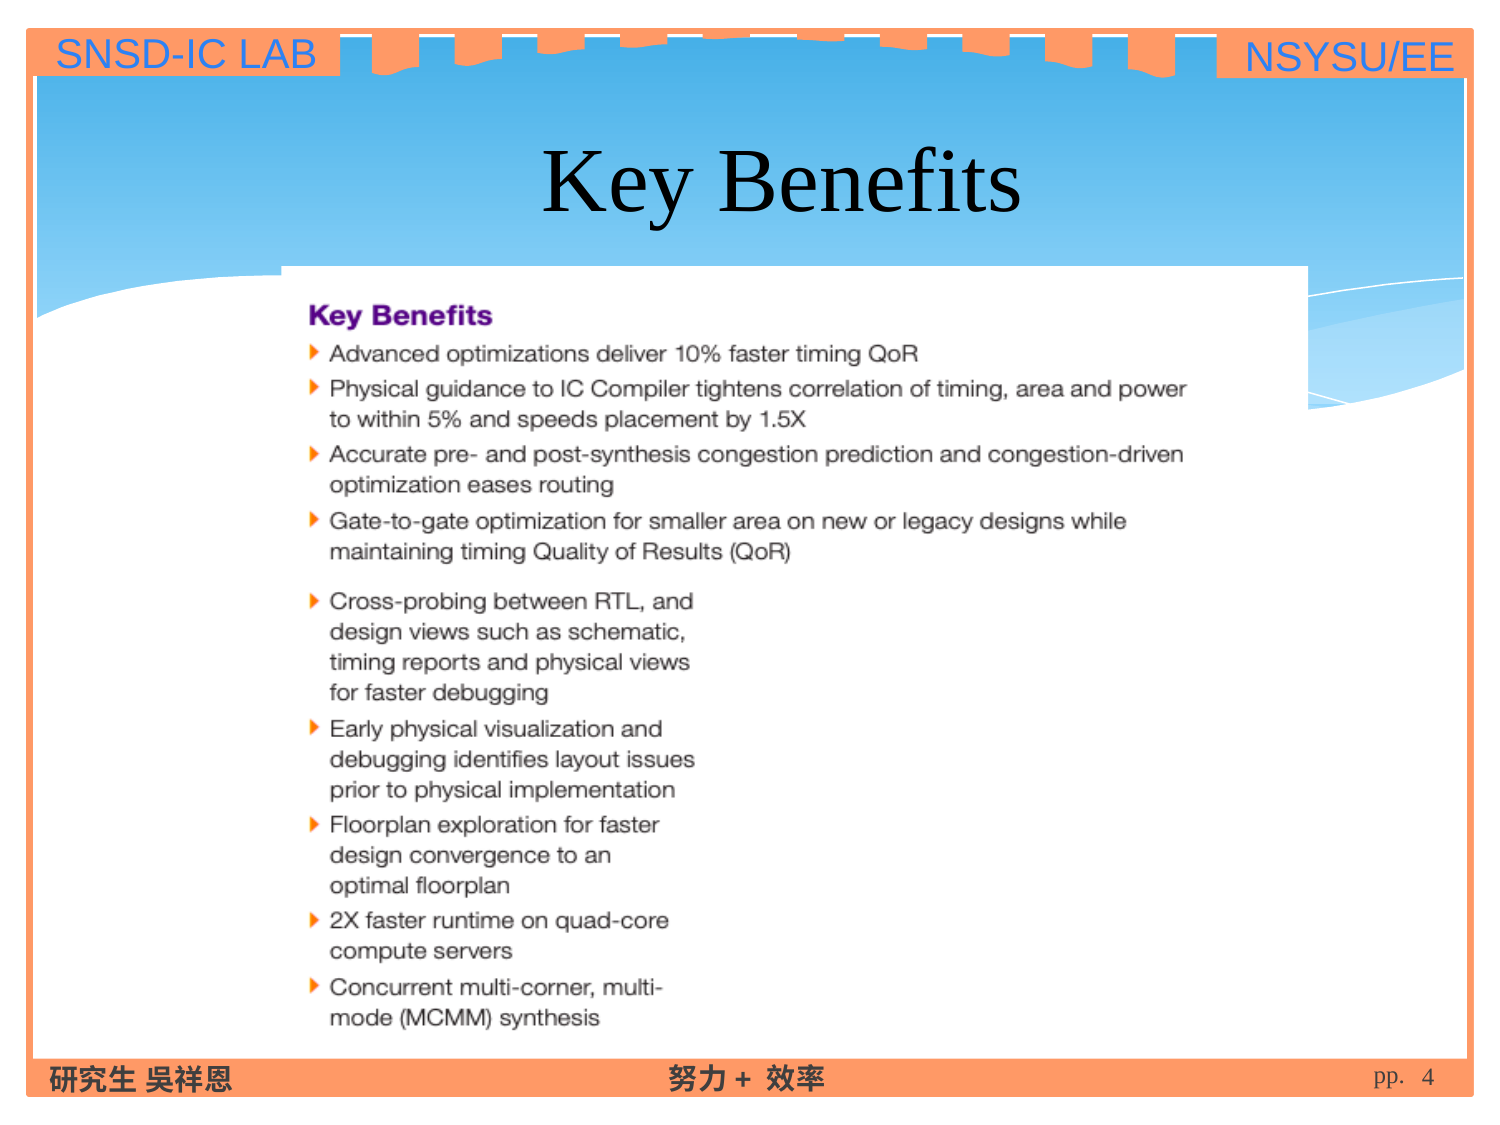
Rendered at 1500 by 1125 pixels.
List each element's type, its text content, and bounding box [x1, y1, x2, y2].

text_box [224, 266, 1309, 1051]
slide_number 4 [1329, 1049, 1500, 1100]
title Key Benefits [462, 71, 1104, 265]
